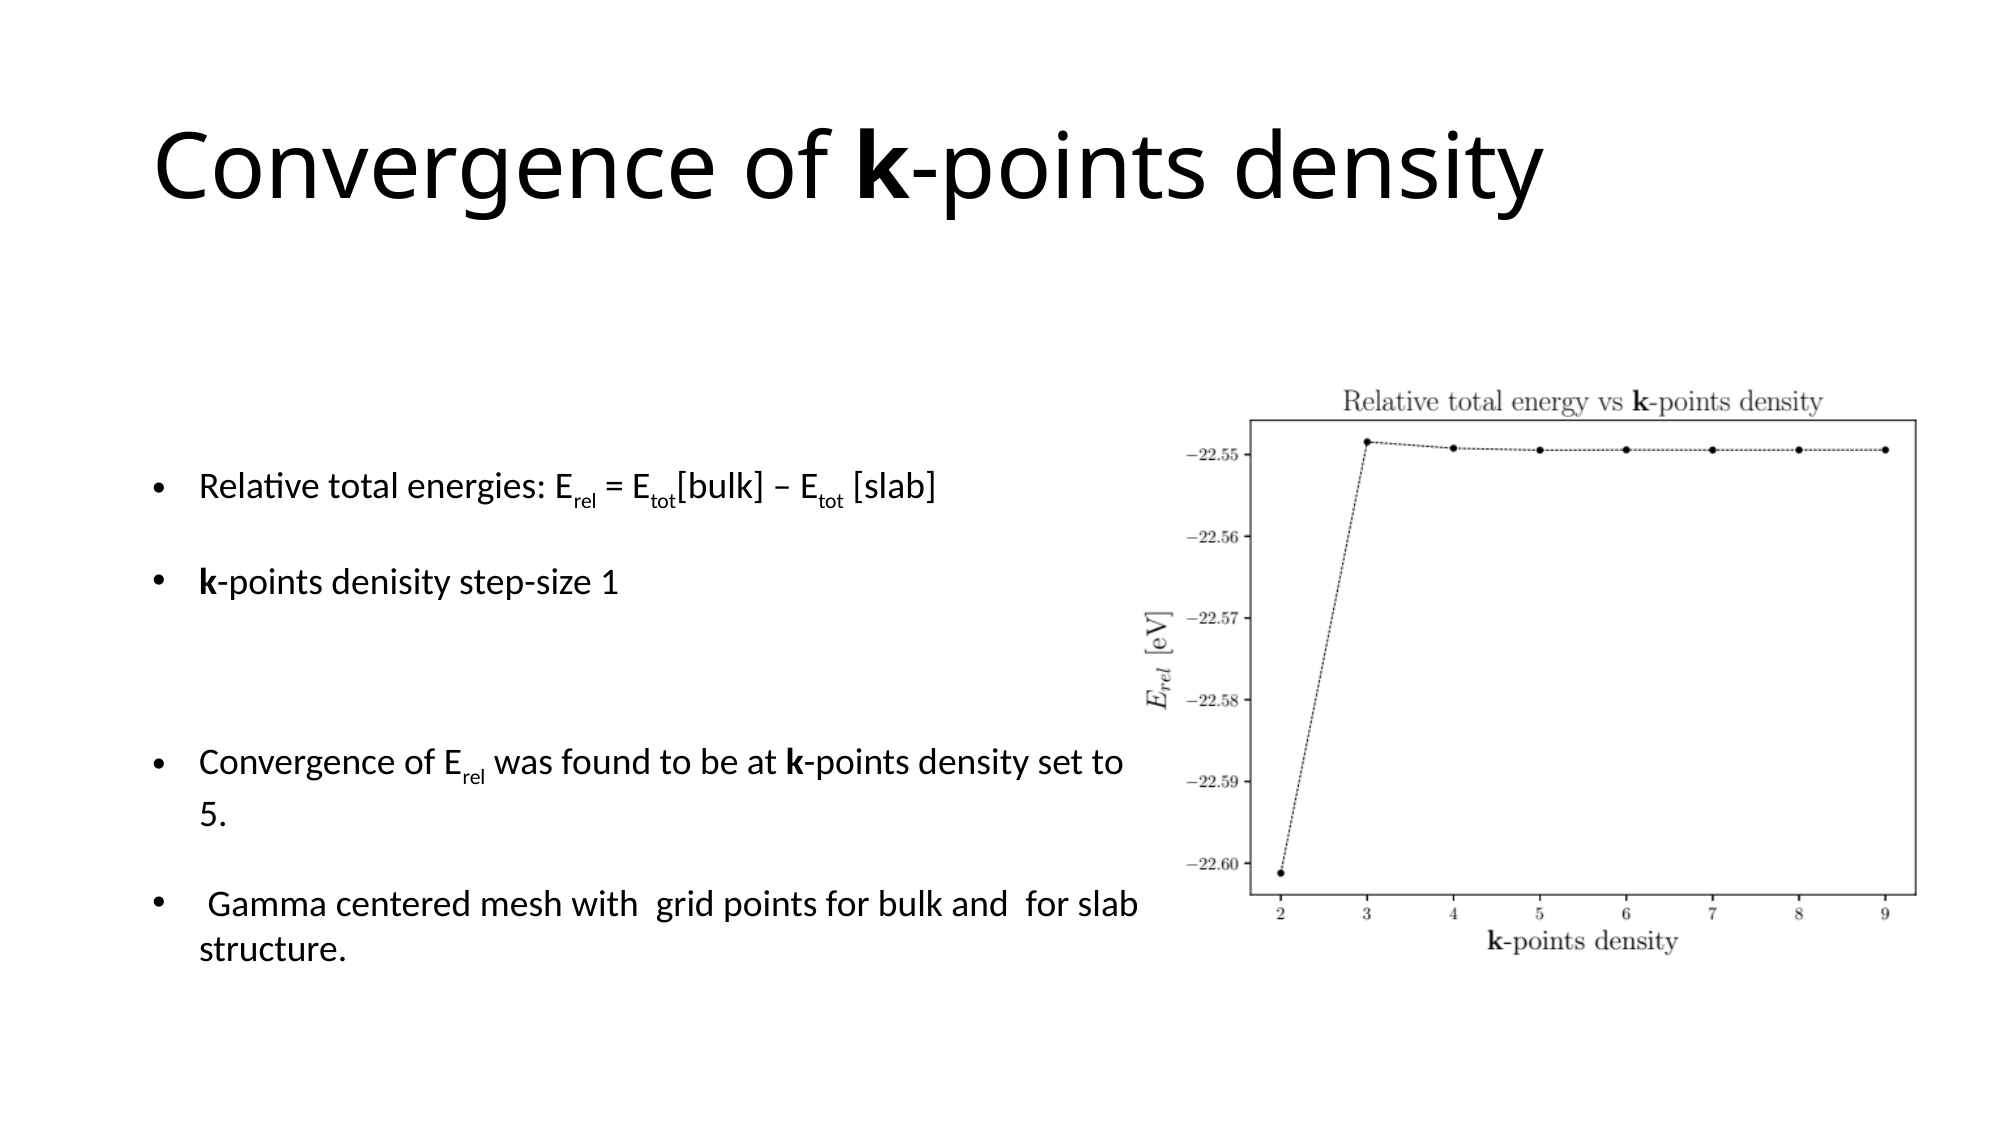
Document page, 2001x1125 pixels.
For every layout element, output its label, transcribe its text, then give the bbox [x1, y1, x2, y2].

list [1132, 370, 1932, 970]
title Convergence of k-points density [137, 59, 1863, 278]
